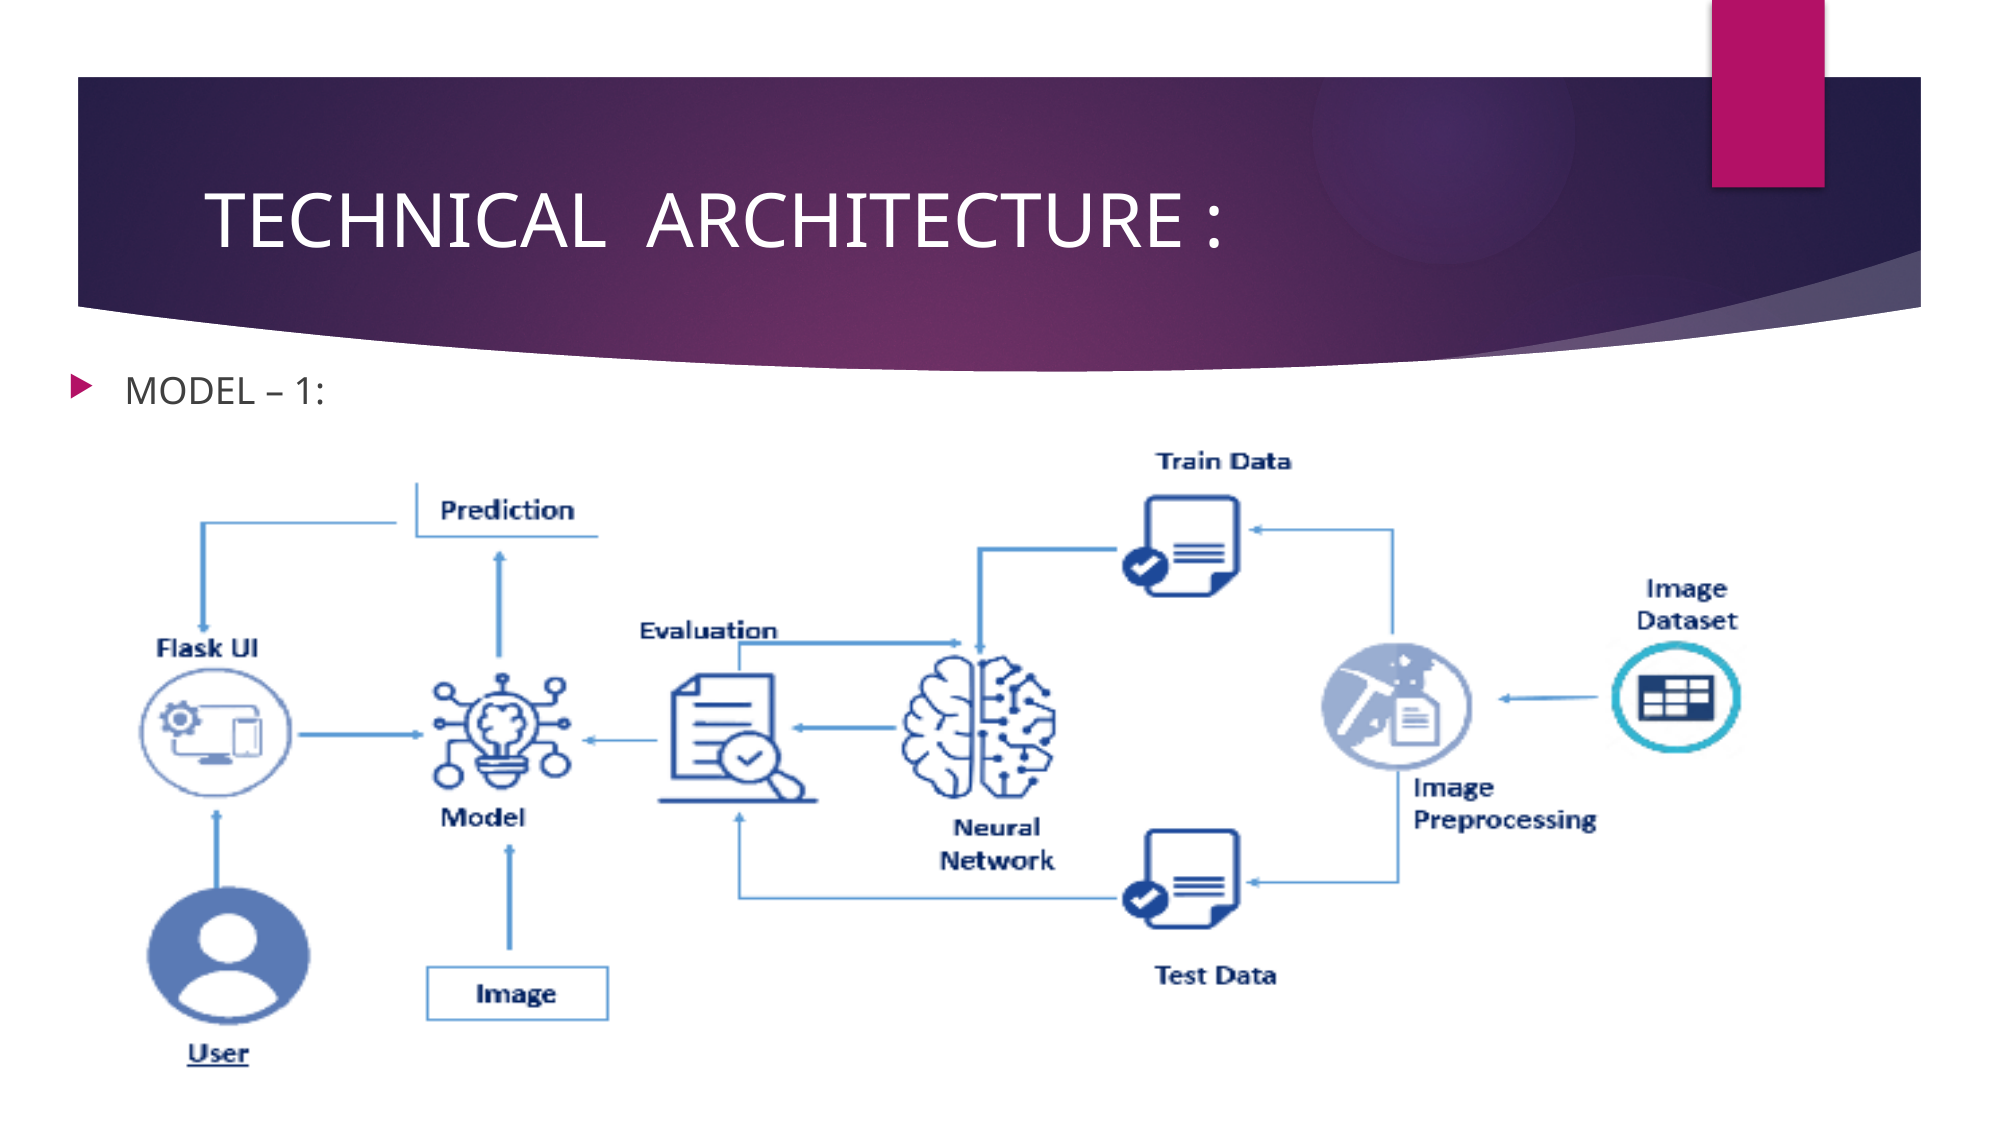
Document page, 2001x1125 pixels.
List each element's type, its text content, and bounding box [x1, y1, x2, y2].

title TECHNICAL ARCHITECTURE : [189, 159, 1627, 276]
picture [134, 440, 1748, 1072]
list MODEL – 1: [53, 360, 1638, 988]
